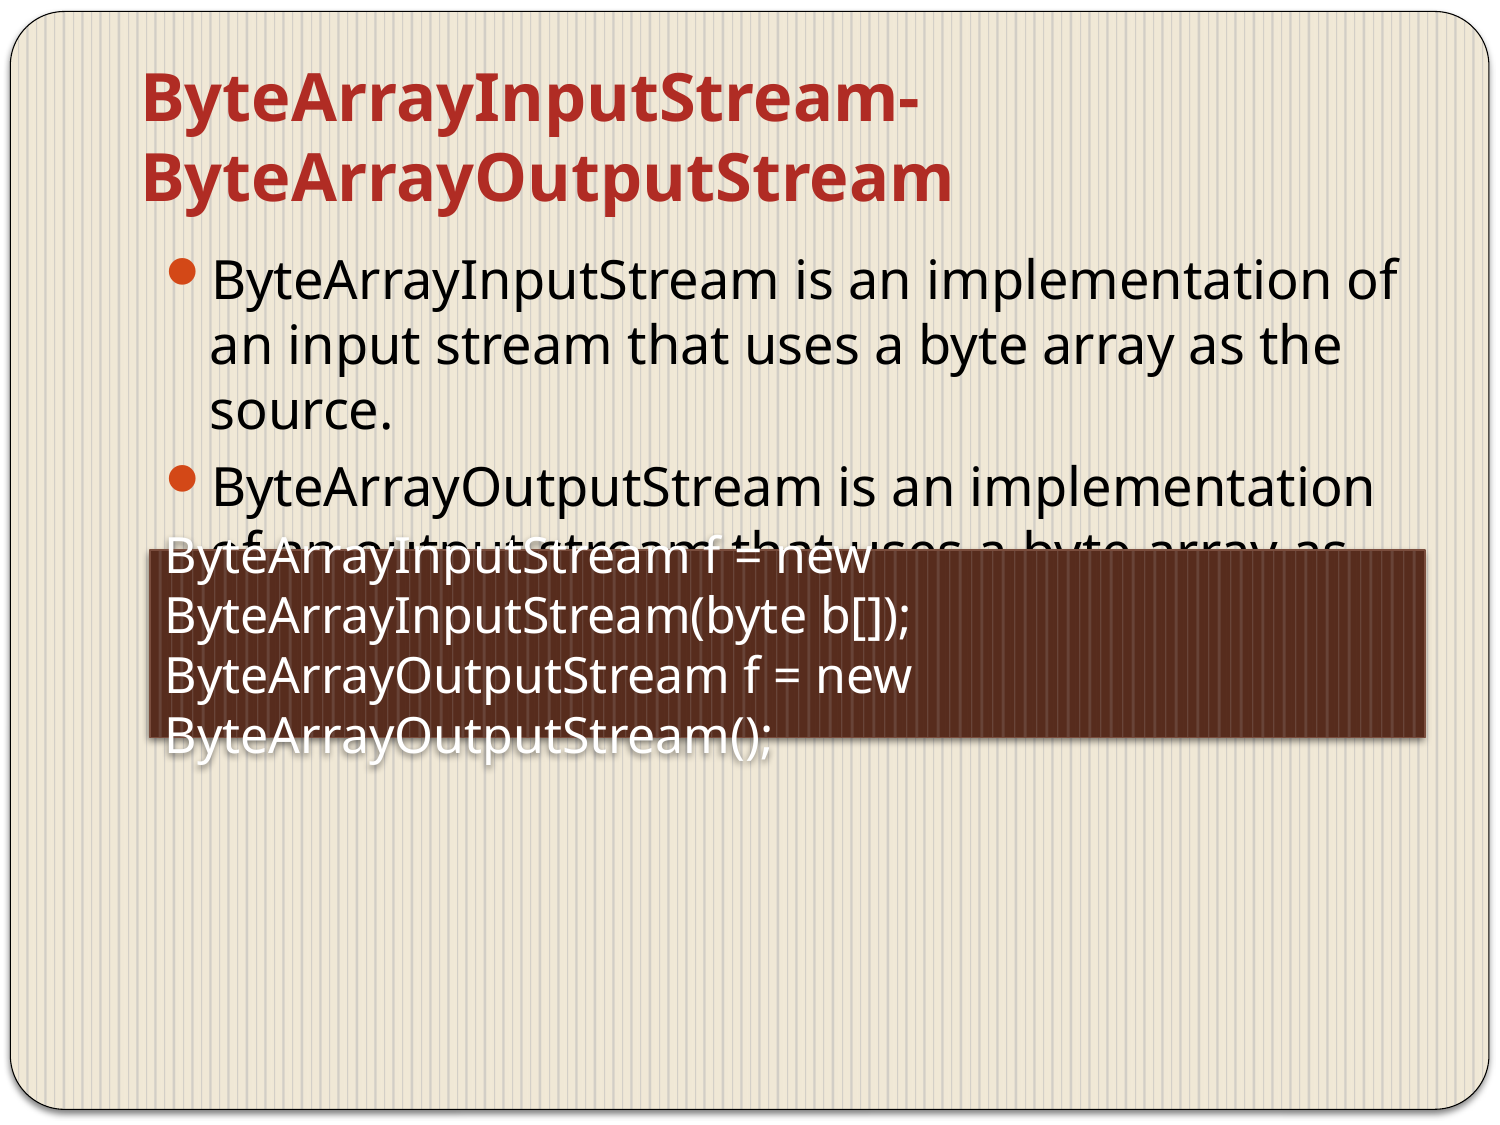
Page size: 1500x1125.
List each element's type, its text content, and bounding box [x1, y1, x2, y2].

list ByteArrayInputStream is an implementation of an input stream that uses a byte array as the source. ByteArrayOutputStream is an implementation of an output stream that uses a byte array as the destination. [149, 237, 1426, 549]
title ByteArrayInputStream-ByteArrayOutputStream [124, 44, 1451, 233]
list ByteArrayInputStream is an implementation of an input stream that uses a byte array as the source. ByteArrayOutputStream is an implementation of an output stream that uses a byte array as the destination. [149, 745, 1426, 988]
text_box ByteArrayInputStream f = new ByteArrayInputStream(byte b[]); ByteArrayOutputStream f = new ByteArrayOutputStream(); [149, 549, 1426, 738]
